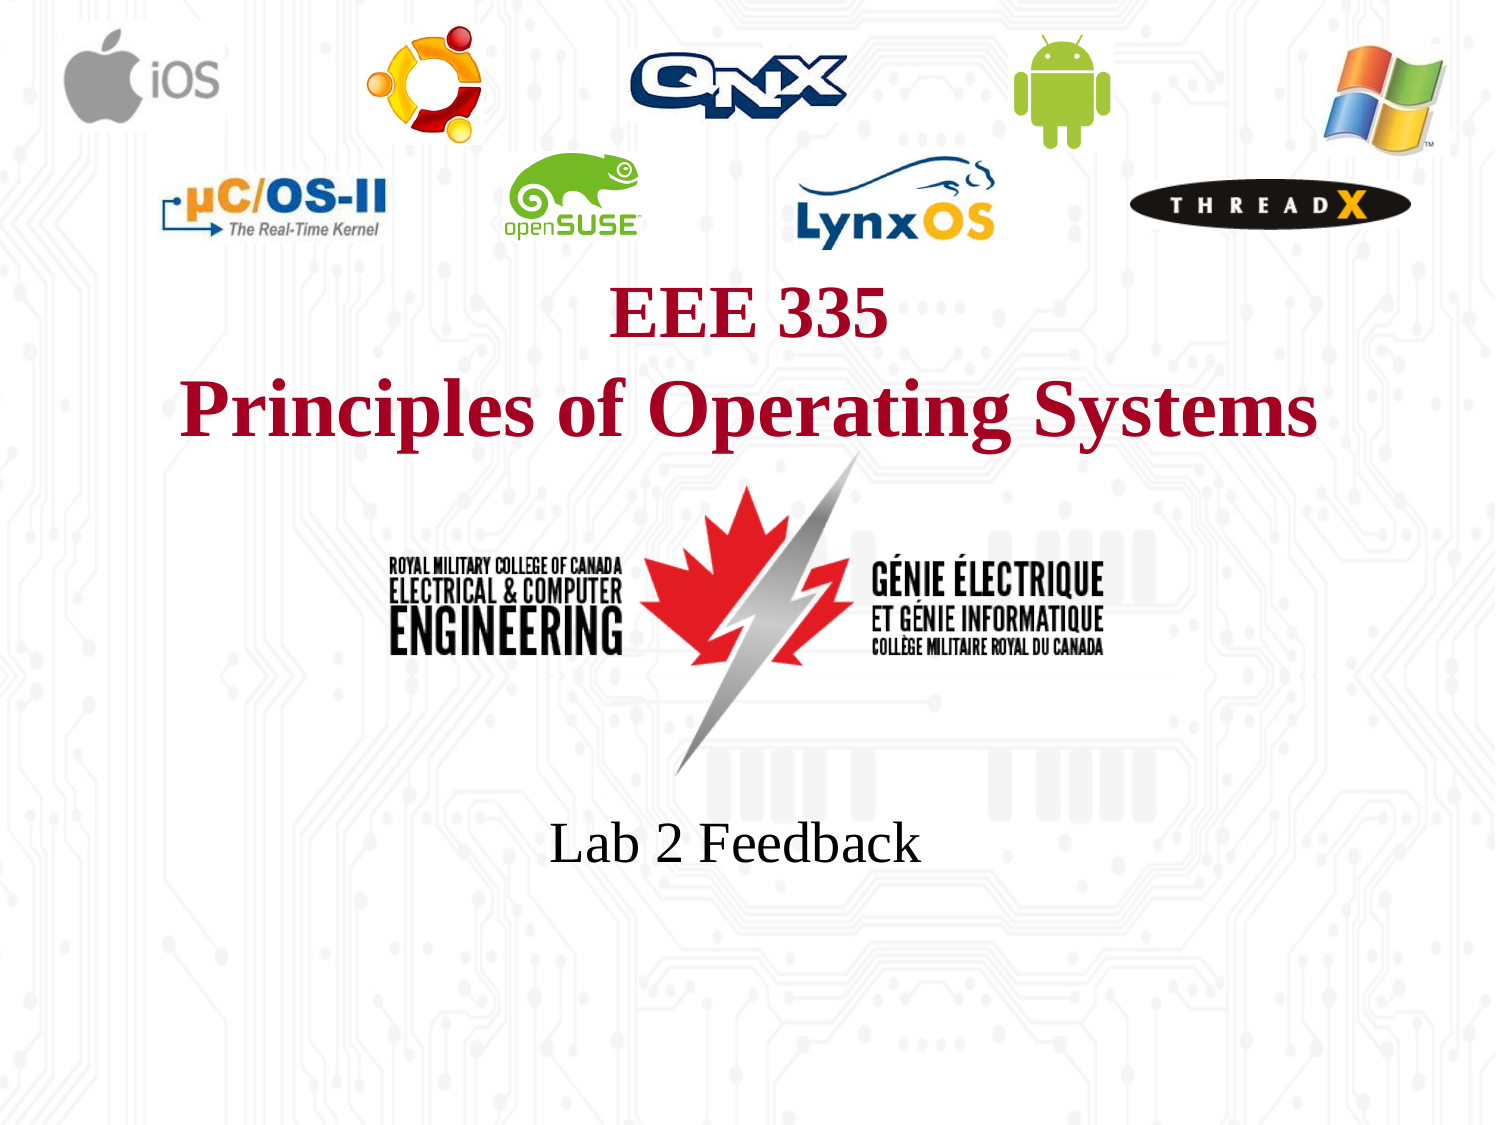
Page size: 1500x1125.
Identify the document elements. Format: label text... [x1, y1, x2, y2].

subtitle Lab 2 Feedback [211, 796, 1262, 1084]
title EEE 335 Principles of Operating Systems [17, 237, 1483, 479]
picture [0, 0, 1495, 1125]
